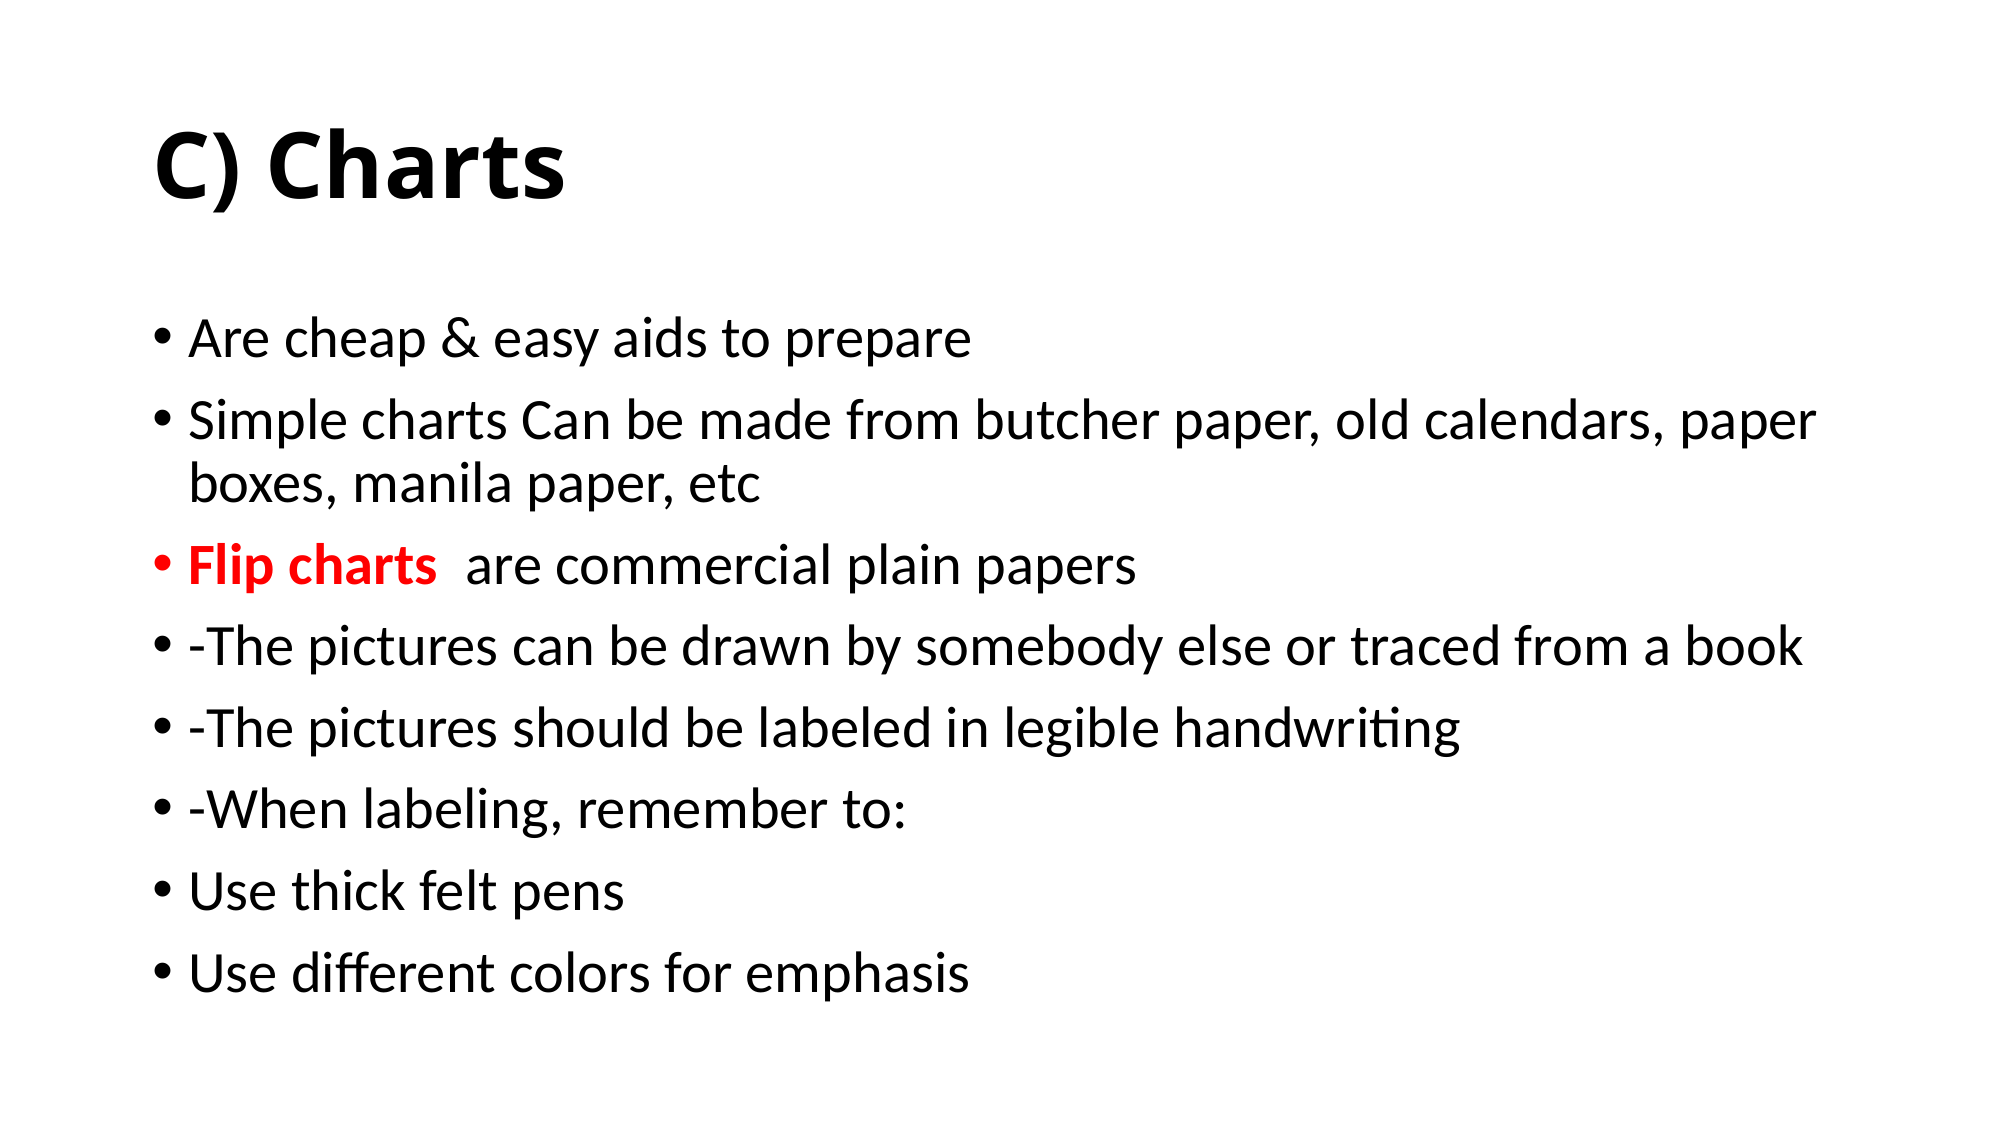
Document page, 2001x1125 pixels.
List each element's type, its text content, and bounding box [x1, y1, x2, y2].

list Are cheap & easy aids to prepare Simple charts Can be made from butcher paper, old calendars, paper boxes, manila paper, etc Flip charts are commercial plain papers -The pictures can be drawn by somebody else or traced from a book -The pictures should be labeled in legible handwriting -When labeling, remember to: Use thick felt pens Use different colors for emphasis [137, 299, 1863, 1014]
title C) Charts [137, 59, 1863, 278]
